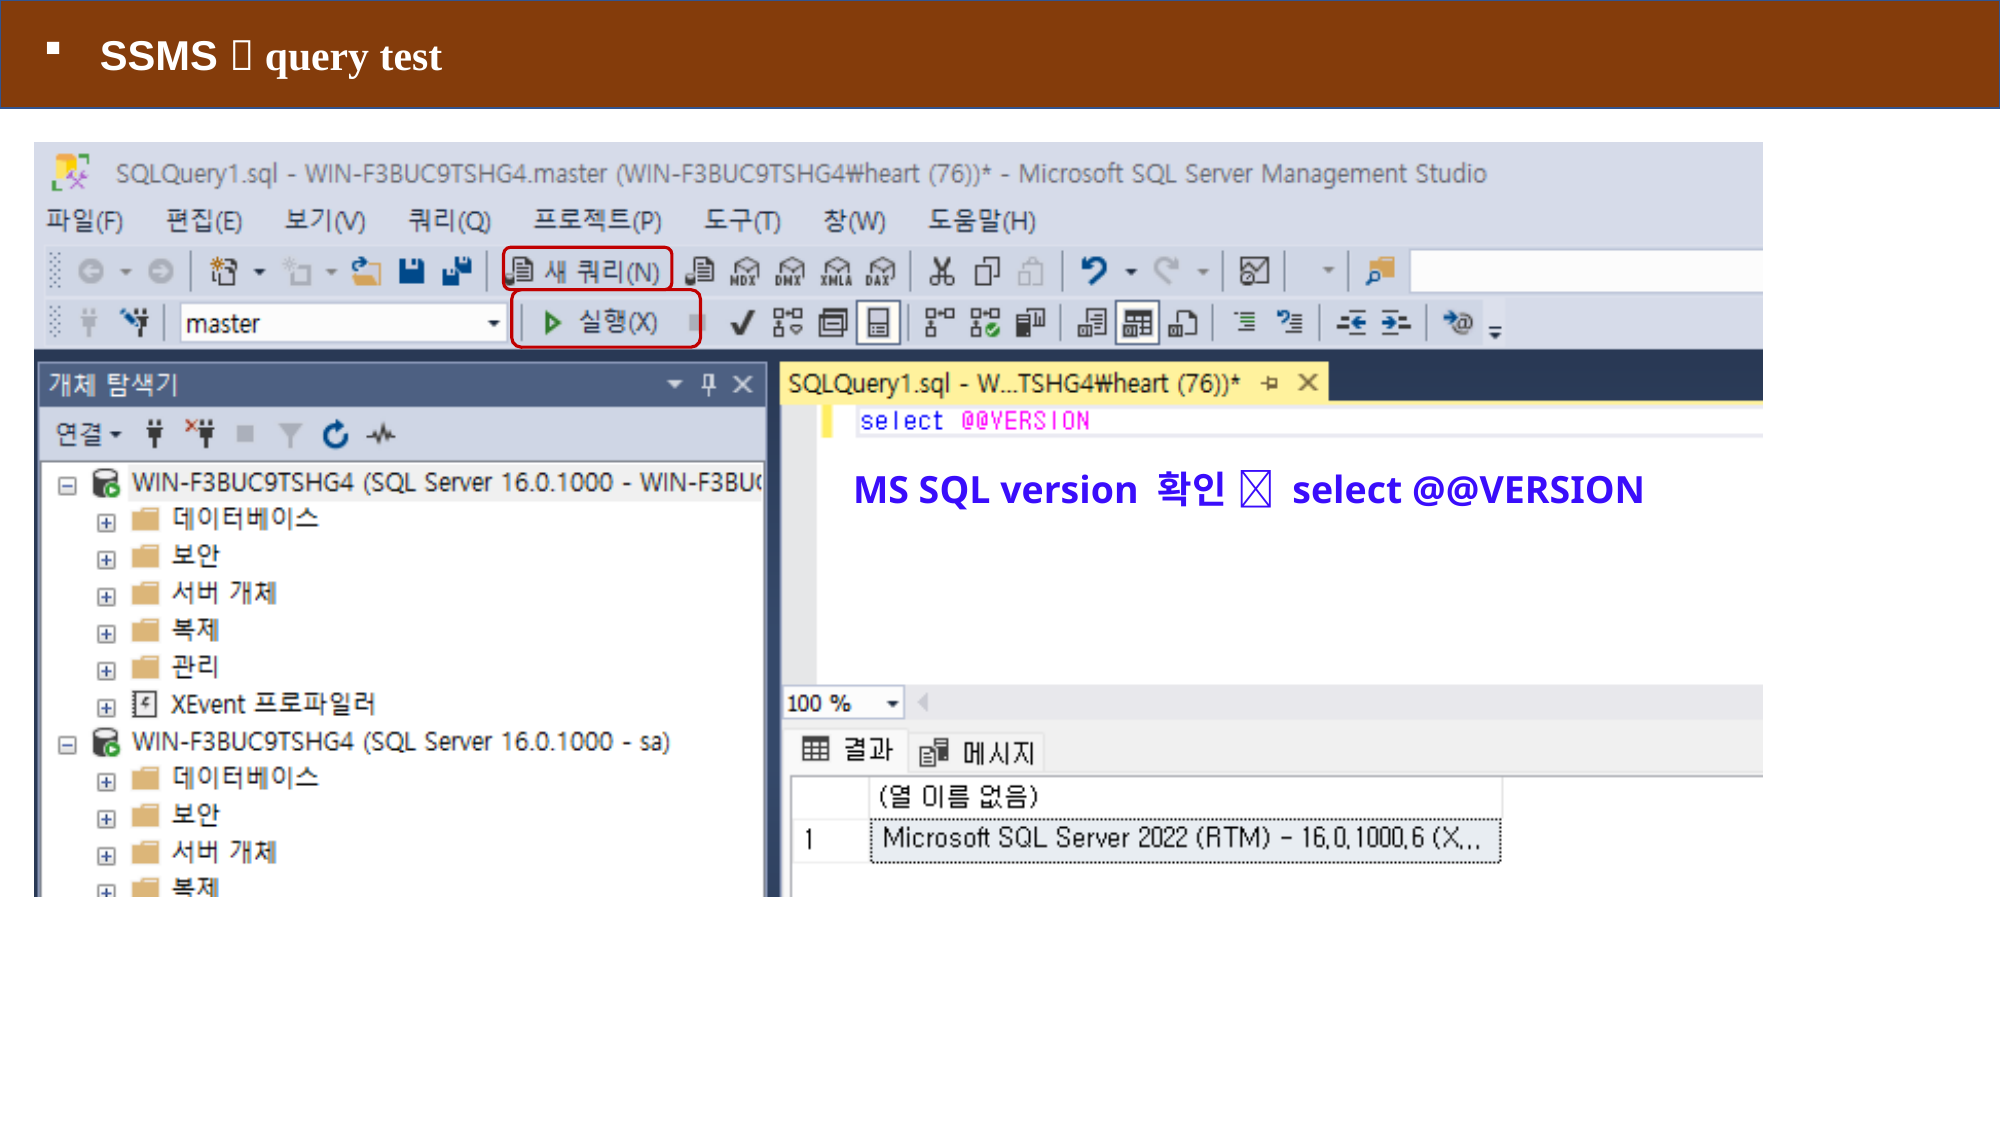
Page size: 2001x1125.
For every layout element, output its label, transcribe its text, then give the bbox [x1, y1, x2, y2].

picture [34, 142, 1764, 897]
text_box SSMS  query test [0, 0, 2000, 109]
